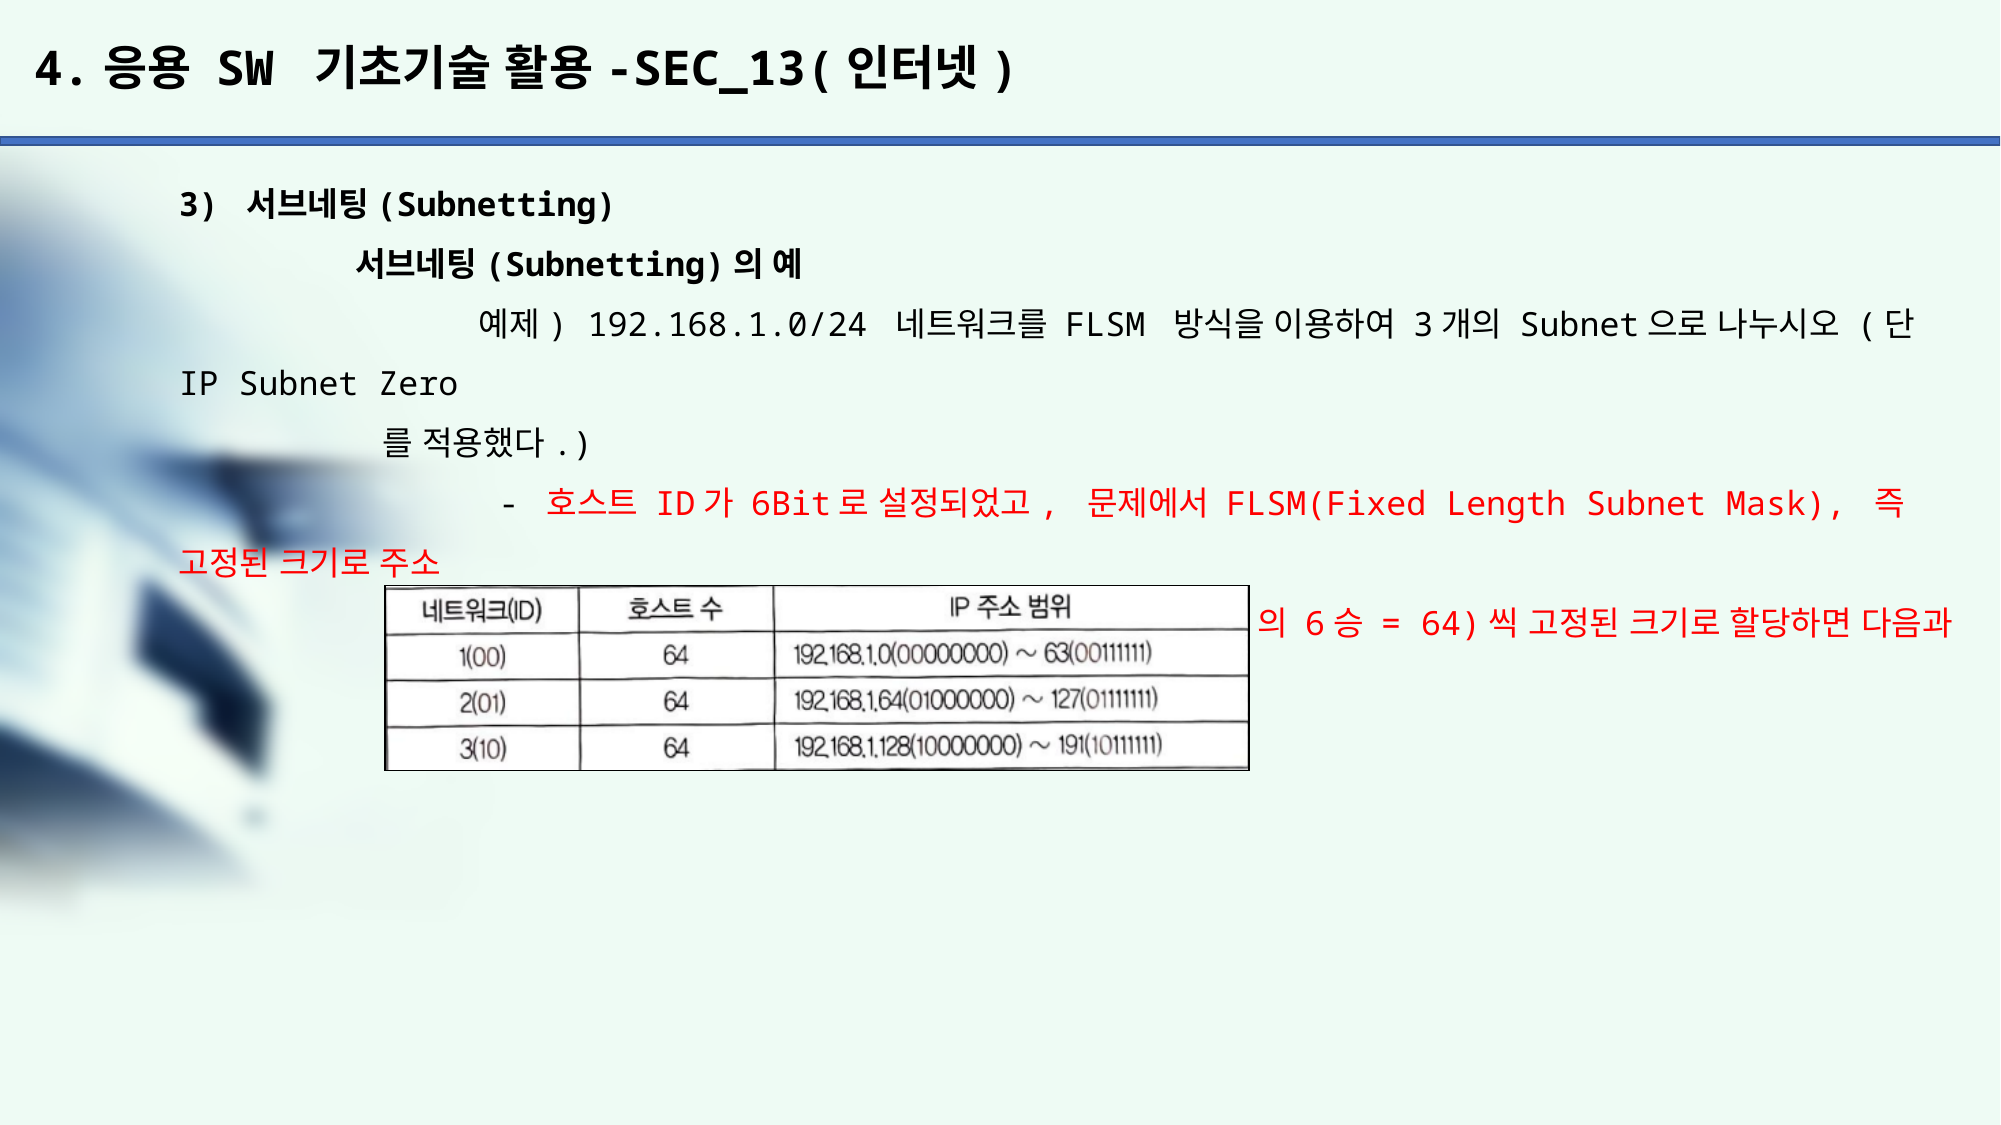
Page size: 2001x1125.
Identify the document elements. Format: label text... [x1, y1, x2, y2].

text_box 3) 서브네팅(Subnetting) 서브네팅(Subnetting)의 예 예제) 192.168.1.0/24 네트워크를 FLSM 방식을 이용하여 3개의 Subnet으로 나누시오 (단 IP Subnet Zero 를 적용했다.) - 호스트 ID가 6Bit로 설정되었고, 문제에서 FLSM(Fixed Length Subnet Mask), 즉 고정된 크기로 주소 를 할당하라고 했으므로 3개의 네트워크에 64개(2의 6승 = 64)씩 고정된 크기로 할당하면 다음과 같다. [163, 155, 1969, 710]
picture [0, 146, 2000, 1125]
picture [0, 0, 2000, 136]
title 4.응용 SW 기초기술 활용-SEC_13(인터넷) [19, 14, 1922, 126]
